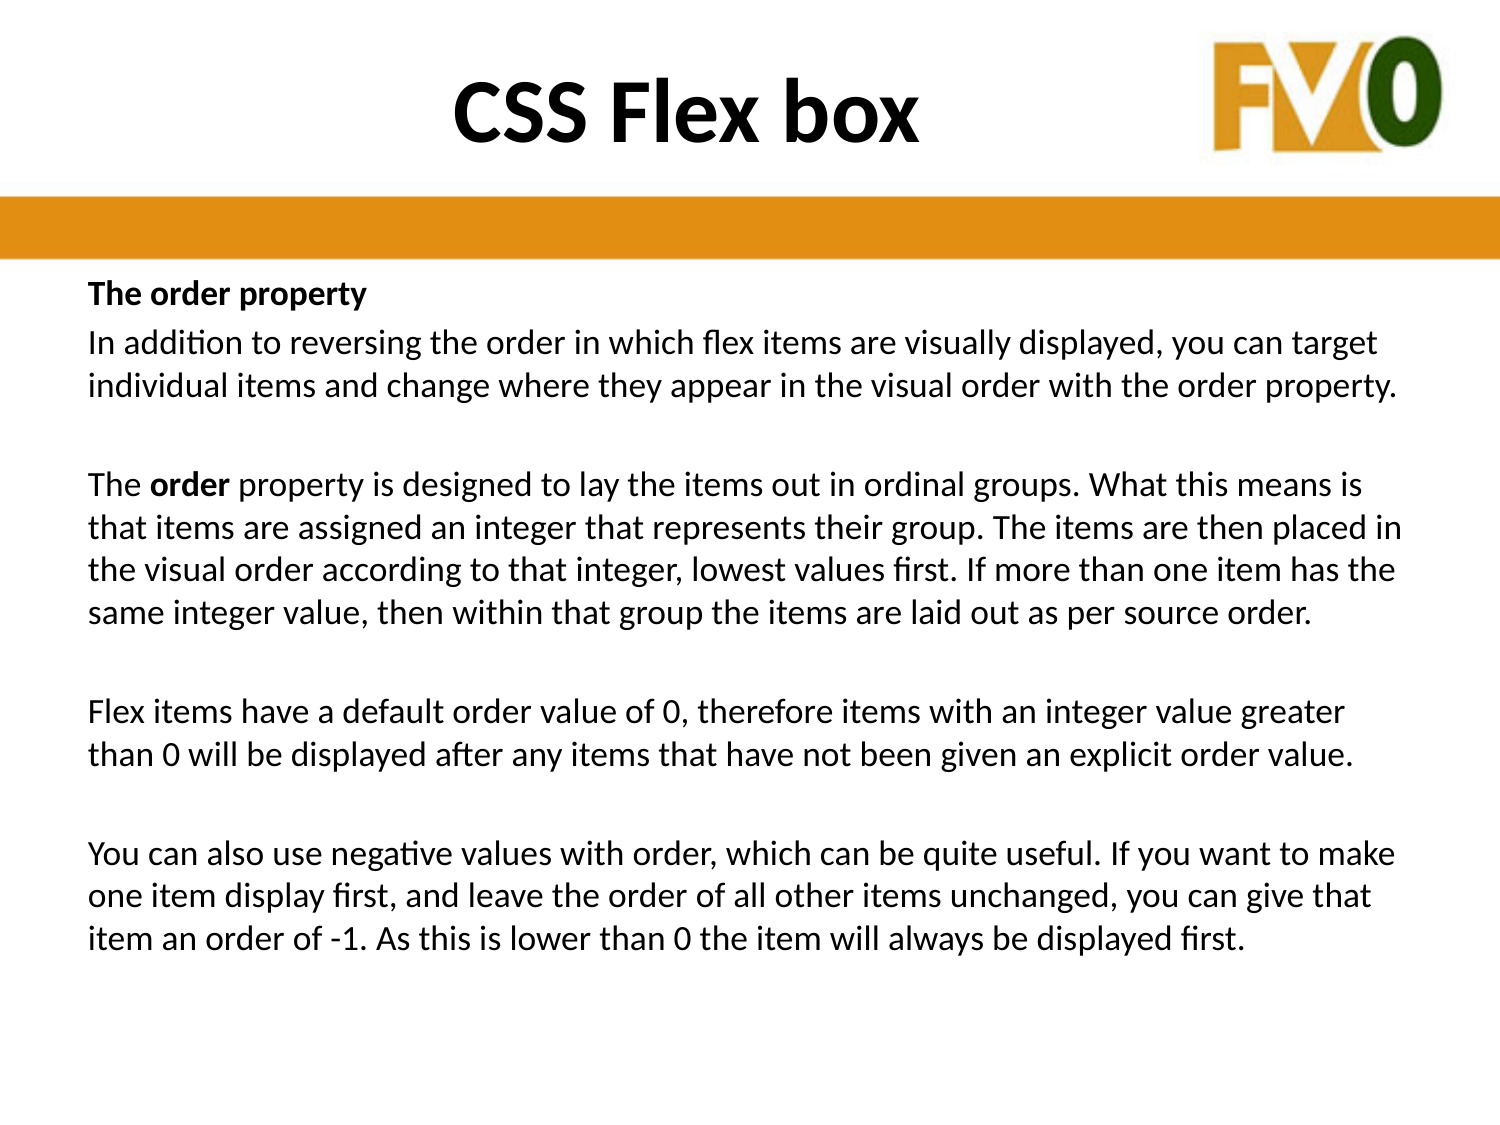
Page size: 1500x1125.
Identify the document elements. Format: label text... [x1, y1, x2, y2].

picture [0, 0, 1500, 1125]
title CSS Flex box [12, 12, 1363, 200]
list The order property In addition to reversing the order in which flex items are visually displayed, you can target individual items and change where they appear in the visual order with the order property. The order property is designed to lay the items out in ordinal groups. What this means is that items are assigned an integer that represents their group. The items are then placed in the visual order according to that integer, lowest values first. If more than one item has the same integer value, then within that group the items are laid out as per source order. Flex items have a default order value of 0, therefore items with an integer value greater than 0 will be displayed after any items that have not been given an explicit order value. You can also use negative values with order, which can be quite useful. If you want to make one item display first, and leave the order of all other items unchanged, you can give that item an order of -1. As this is lower than 0 the item will always be displayed first. [72, 262, 1423, 1005]
